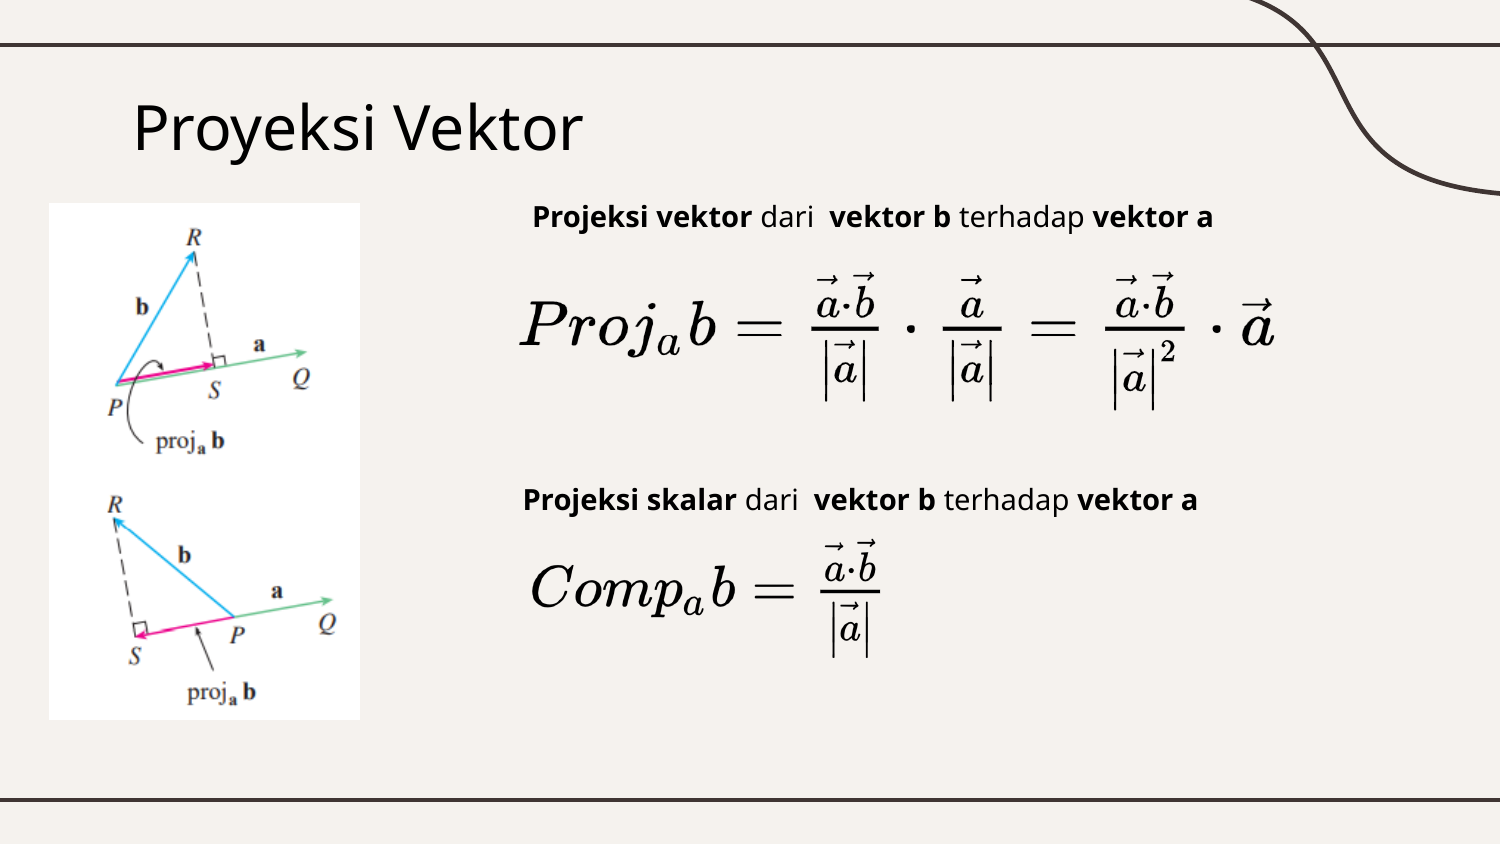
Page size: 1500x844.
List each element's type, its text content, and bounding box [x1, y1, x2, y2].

text_box Projeksi vektor dari vektor b terhadap vektor a [517, 182, 1275, 248]
picture [529, 532, 887, 663]
picture [516, 264, 1275, 417]
picture [49, 202, 360, 720]
text_box Projeksi skalar dari vektor b terhadap vektor a [507, 466, 1265, 532]
title Proyeksi Vektor [116, 72, 890, 167]
